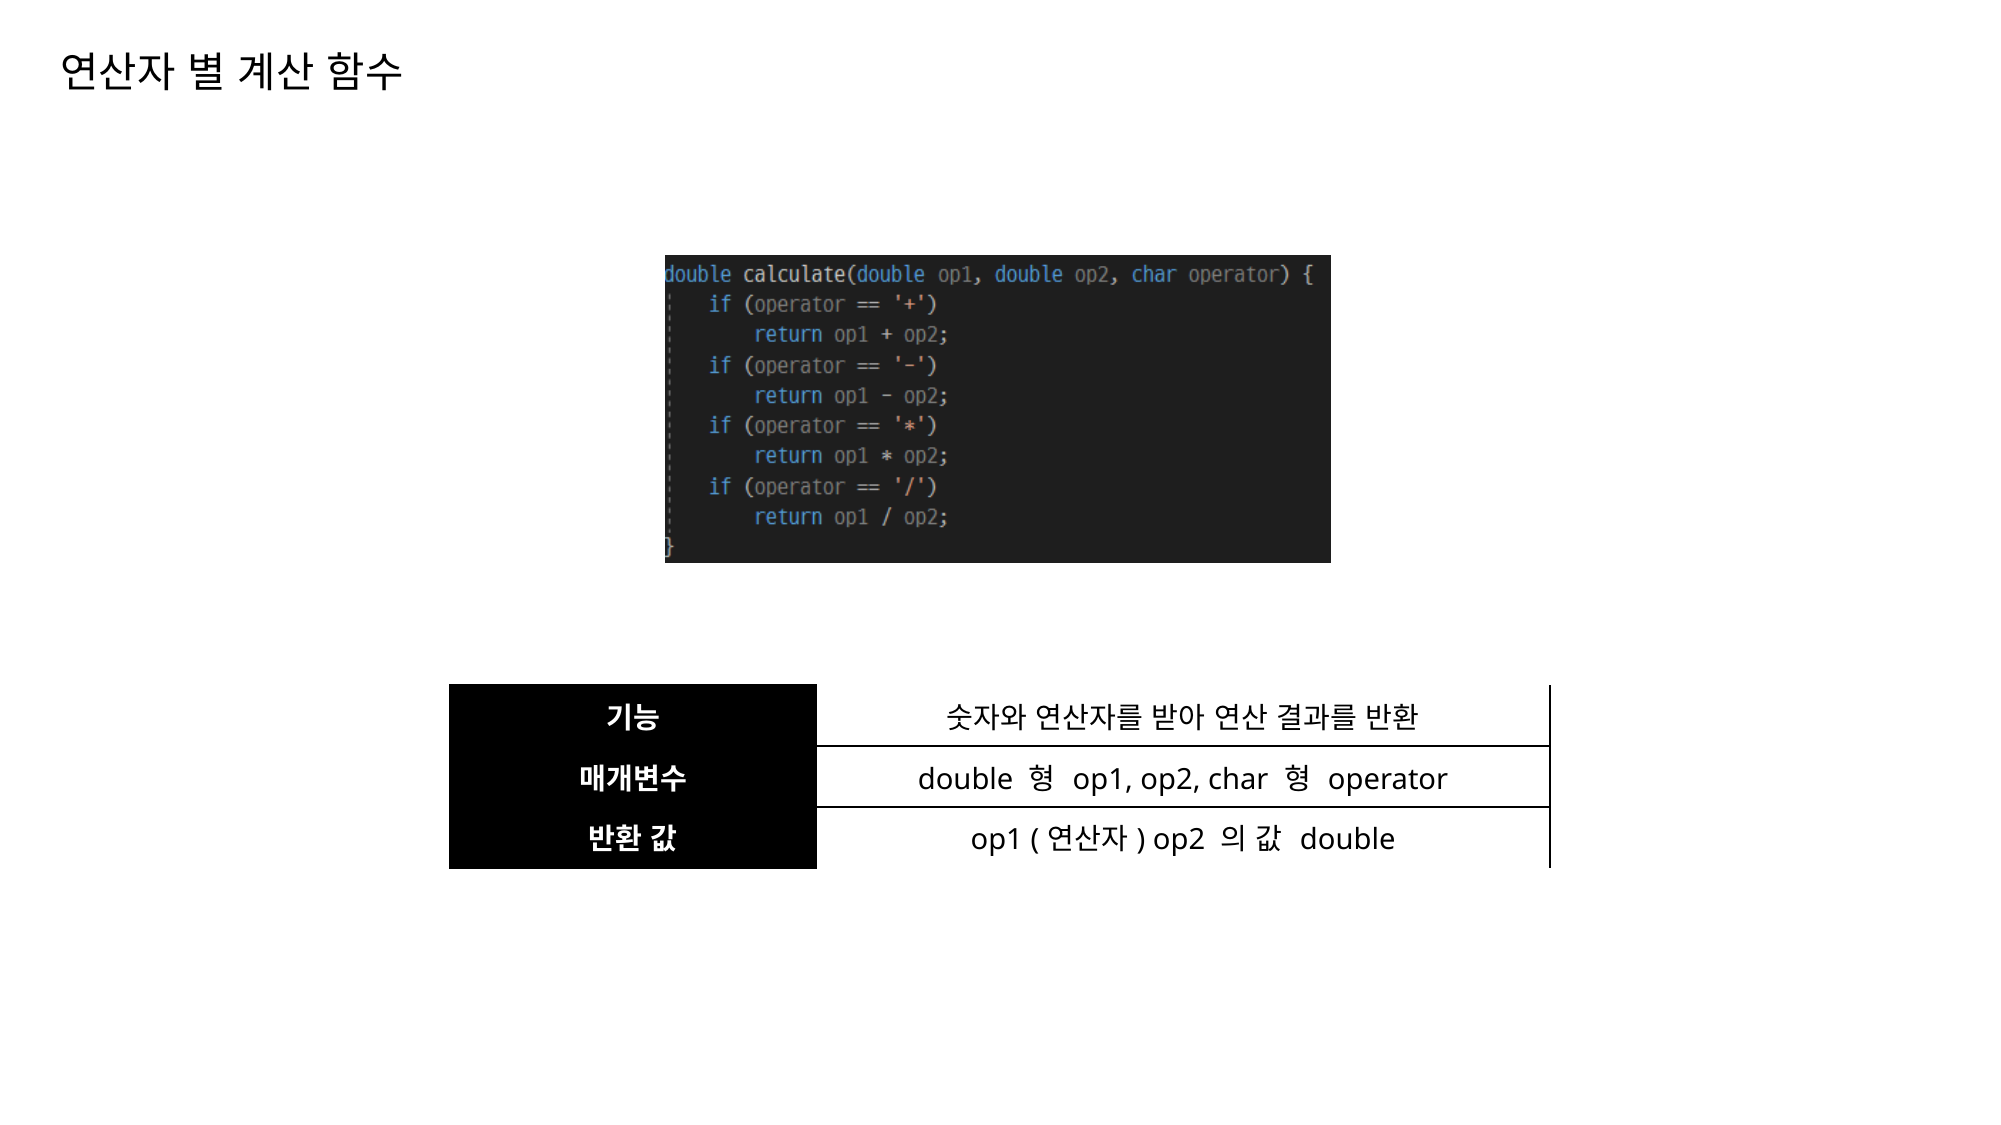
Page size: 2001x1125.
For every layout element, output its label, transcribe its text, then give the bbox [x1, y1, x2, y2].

picture [665, 255, 1331, 563]
table_header 숫자와 연산자를 받아 연산 결과를 반환 [817, 685, 1549, 745]
table_cell 반환 값 [451, 808, 816, 867]
text_box 연산자 별 계산 함수 [45, 38, 419, 104]
table_header 기능 [451, 686, 816, 745]
table_cell 매개변수 [451, 747, 816, 806]
table_cell op1 (연산자) op2 의 값 double [817, 808, 1549, 868]
table_cell double 형 op1, op2, char 형 operator [817, 747, 1549, 806]
